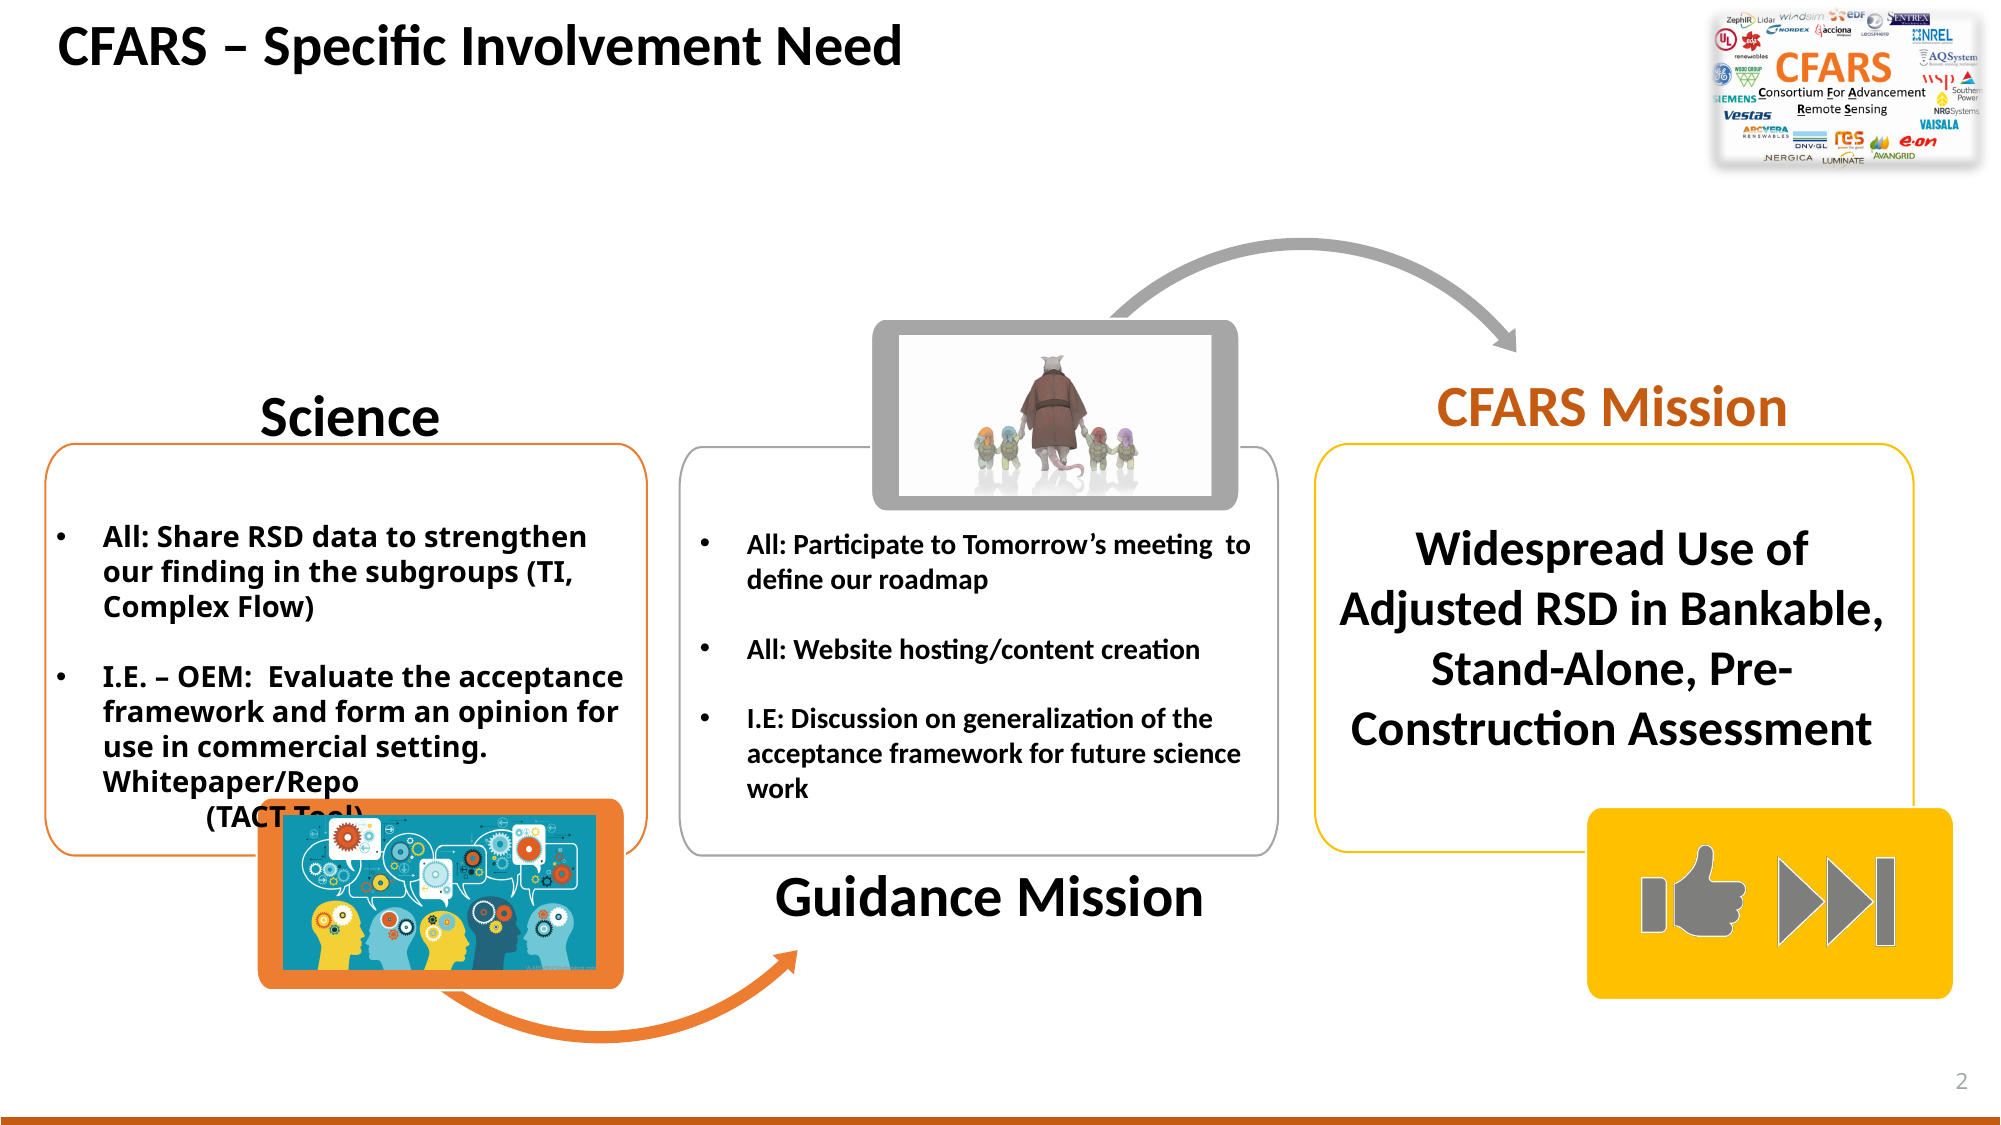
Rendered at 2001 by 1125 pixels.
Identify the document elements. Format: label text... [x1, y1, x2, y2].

text_box Science [55, 370, 647, 456]
text_box [1110, 237, 1517, 353]
text_box [441, 950, 798, 1044]
text_box CFARS Mission [1314, 360, 1912, 446]
text_box [626, 841, 642, 855]
text_box [255, 841, 626, 992]
text_box [1313, 446, 1915, 508]
picture [1761, 826, 1912, 977]
text_box All: Participate to Tomorrow’s meeting to define our roadmap All: Website hosting/content creation I.E: Discussion on generalization of the acceptance framework for future science work [685, 517, 1274, 813]
text_box All: Share RSD data to strengthen our finding in the subgroups (TI, Complex Flow) I.E. – OEM: Evaluate the acceptance framework and form an opinion for use in commercial setting. Whitepaper/Repo (TACT Tool) [41, 511, 651, 841]
text_box [0, 1115, 2000, 1125]
picture [1631, 828, 1756, 953]
text_box [1584, 806, 1956, 1001]
text_box [678, 446, 1280, 850]
picture [283, 815, 596, 970]
text_box [51, 841, 255, 857]
picture [1724, 20, 1972, 158]
title CFARS – Specific Involvement Need [0, 17, 1702, 77]
text_box [44, 452, 648, 511]
picture [899, 335, 1212, 496]
slide_number 2 [1899, 1052, 1984, 1113]
text_box Guidance Mission [678, 850, 1302, 936]
text_box Widespread Use of Adjusted RSD in Bankable, Stand-Alone, Pre-Construction Assessment [1306, 508, 1918, 764]
text_box [870, 317, 1241, 513]
text_box [1313, 764, 1915, 854]
